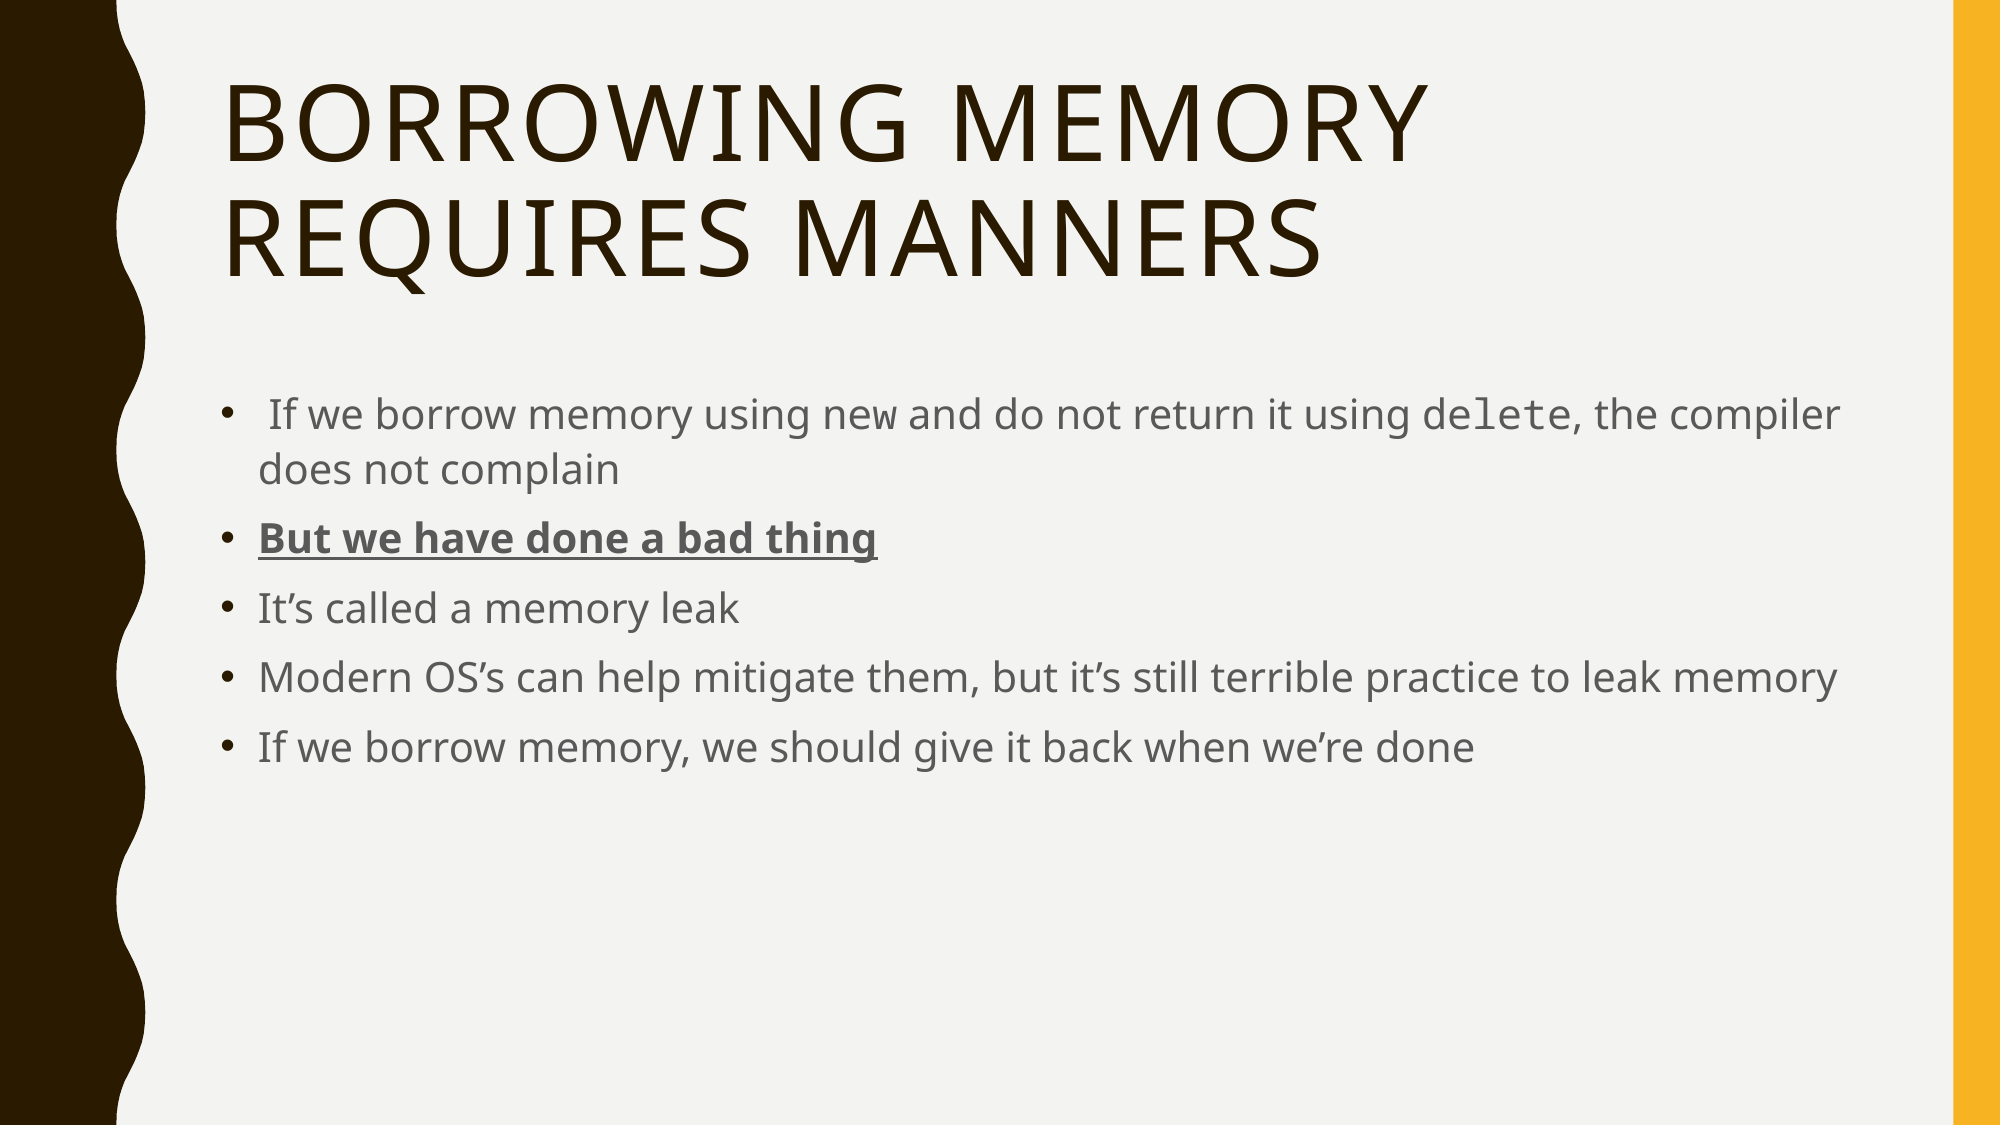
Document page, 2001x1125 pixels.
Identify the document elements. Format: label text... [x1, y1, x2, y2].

list If we borrow memory using new and do not return it using delete, the compiler does not complain But we have done a bad thing It’s called a memory leak Modern OS’s can help mitigate them, but it’s still terrible practice to leak memory If we borrow memory, we should give it back when we’re done [205, 375, 1875, 965]
title Borrowing Memory Requires Manners [205, 62, 1875, 308]
